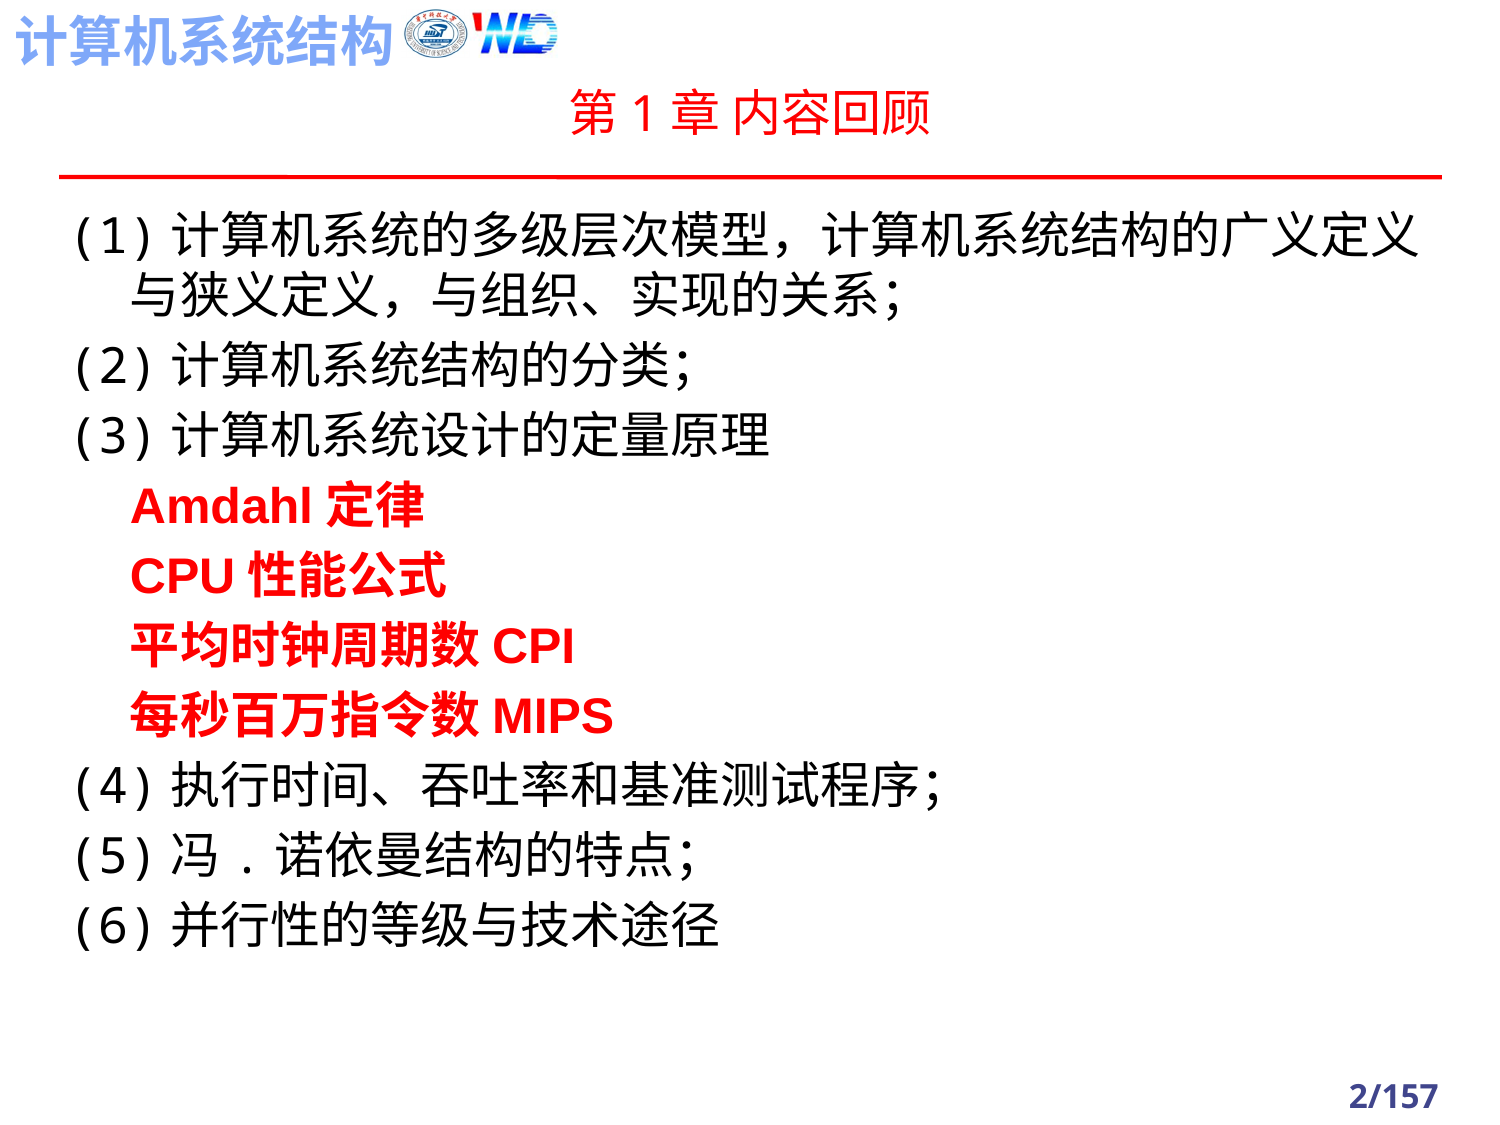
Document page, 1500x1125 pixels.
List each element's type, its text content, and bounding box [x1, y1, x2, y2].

picture [401, 9, 558, 58]
list (1)计算机系统的多级层次模型，计算机系统结构的广义定义与狭义定义，与组织、实现的关系； (2)计算机系统结构的分类； (3)计算机系统设计的定量原理 Amdahl定律 CPU性能公式 平均时钟周期数CPI 每秒百万指令数MIPS (4)执行时间、吞吐率和基准测试程序； (5)冯.诺依曼结构的特点； (6)并行性的等级与技术途径 [52, 196, 1442, 1059]
title 第1章 内容回顾 [0, 86, 1500, 150]
